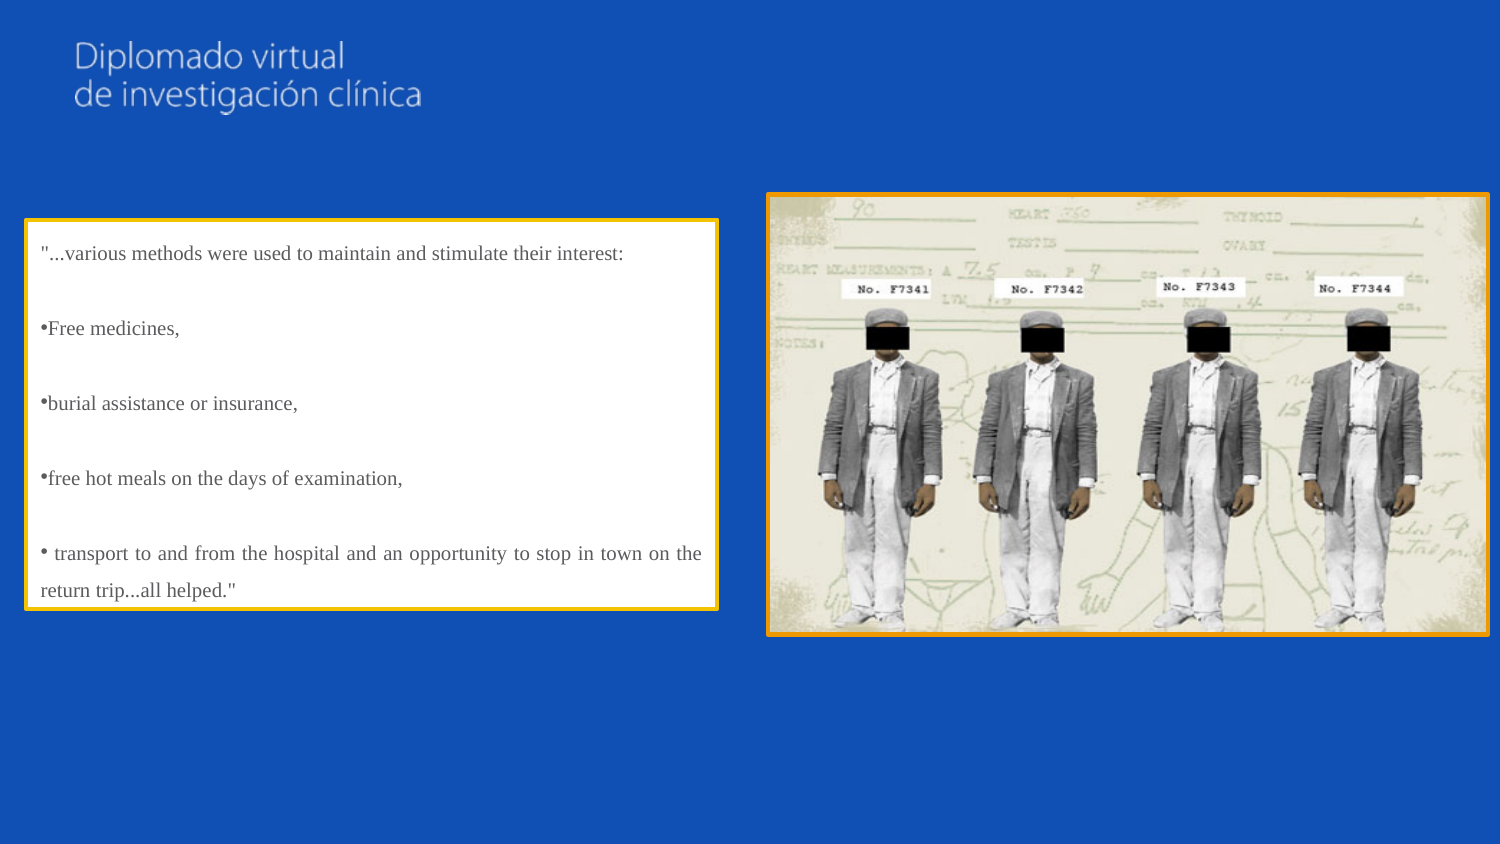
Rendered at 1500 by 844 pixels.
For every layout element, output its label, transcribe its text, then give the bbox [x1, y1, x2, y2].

text_box "...various methods were used to maintain and stimulate their interest: Free medicines, burial assistance or insurance, free hot meals on the days of examination, transport to and from the hospital and an opportunity to stop in town on the return trip...all helped." [24, 218, 719, 611]
picture [769, 196, 1487, 633]
picture [75, 41, 421, 115]
